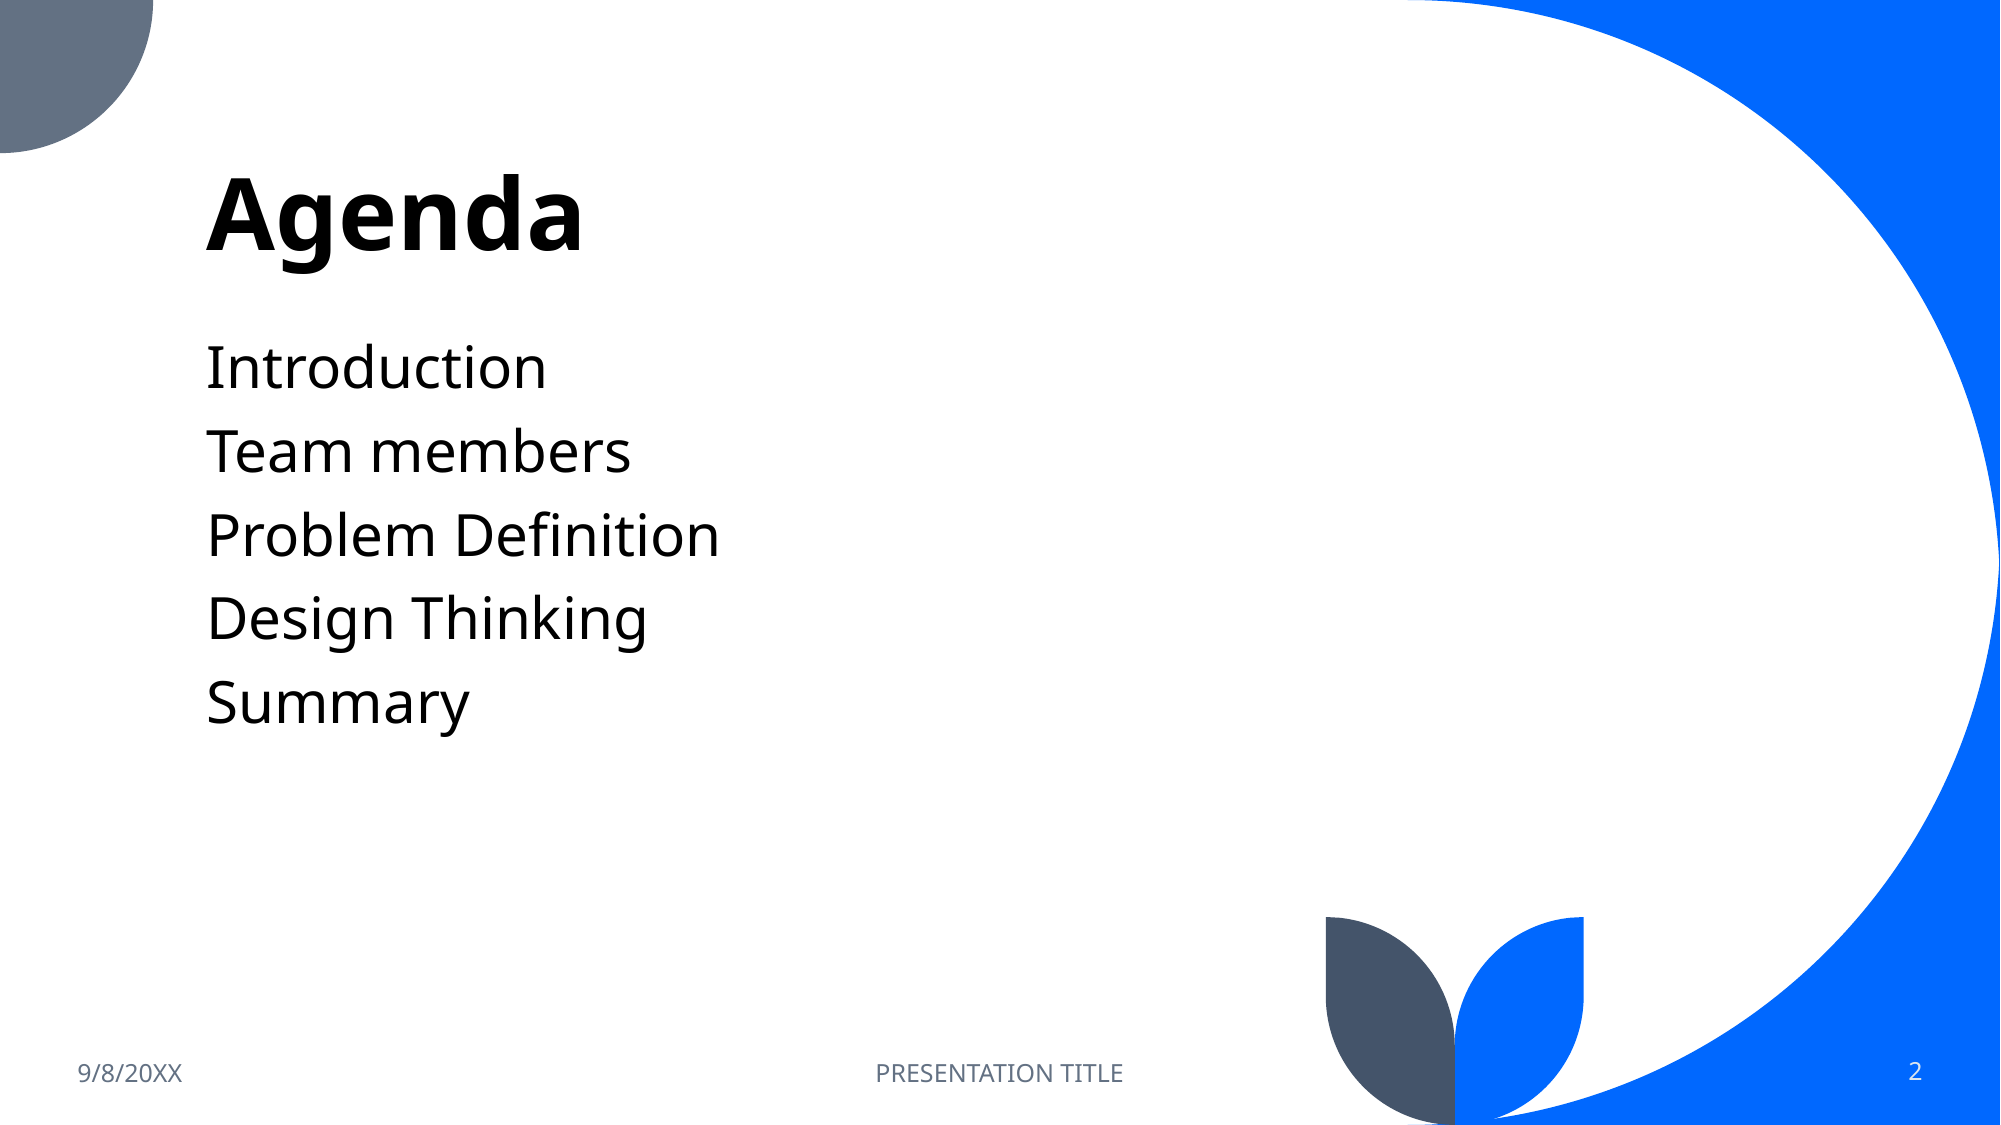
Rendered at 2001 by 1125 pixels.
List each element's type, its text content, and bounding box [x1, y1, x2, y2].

title Agenda [191, 22, 1796, 280]
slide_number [62, 1042, 513, 1103]
list Introduction Team members Problem Definition Design Thinking Summary [191, 330, 1796, 884]
slide_number 2 [1665, 1042, 1938, 1103]
footer PRESENTATION TITLE [662, 1042, 1338, 1103]
